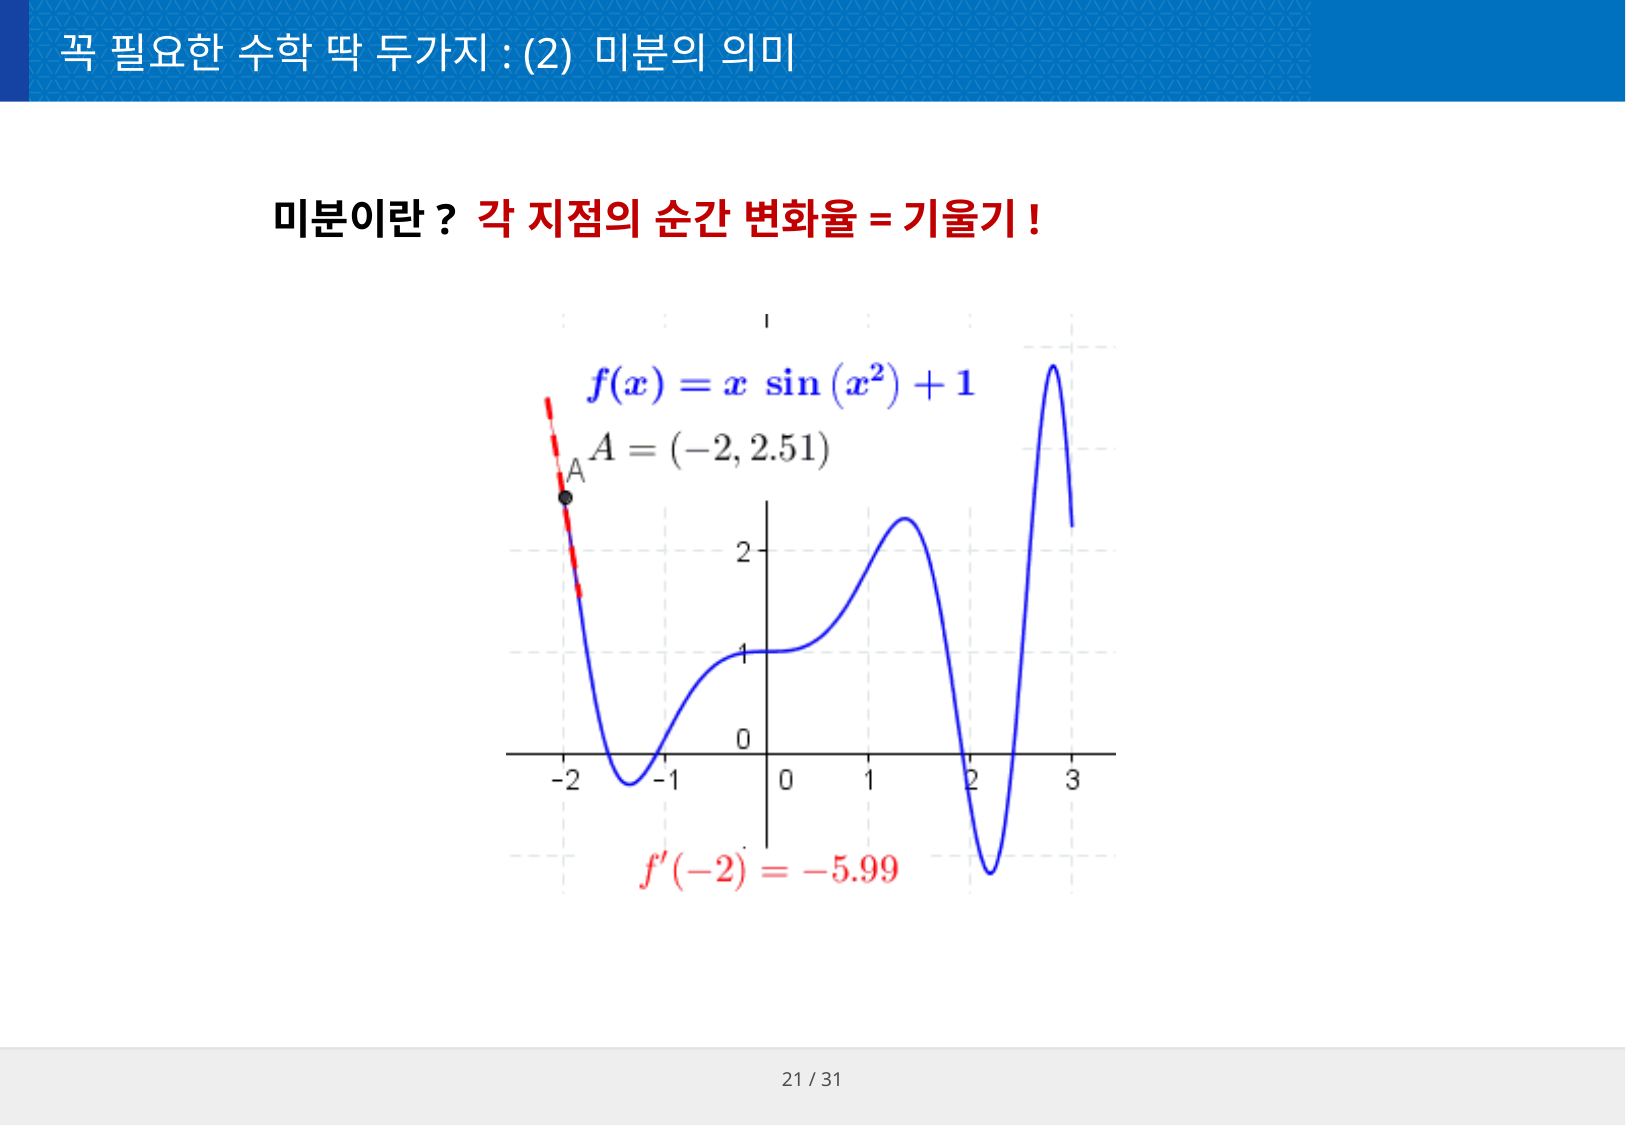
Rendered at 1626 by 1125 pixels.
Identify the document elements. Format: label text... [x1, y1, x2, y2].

picture [0, 0, 1626, 1125]
title 꼭 필요한 수학 딱 두가지: (2) 미분의 의미 [44, 19, 943, 81]
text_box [292, 184, 1117, 894]
